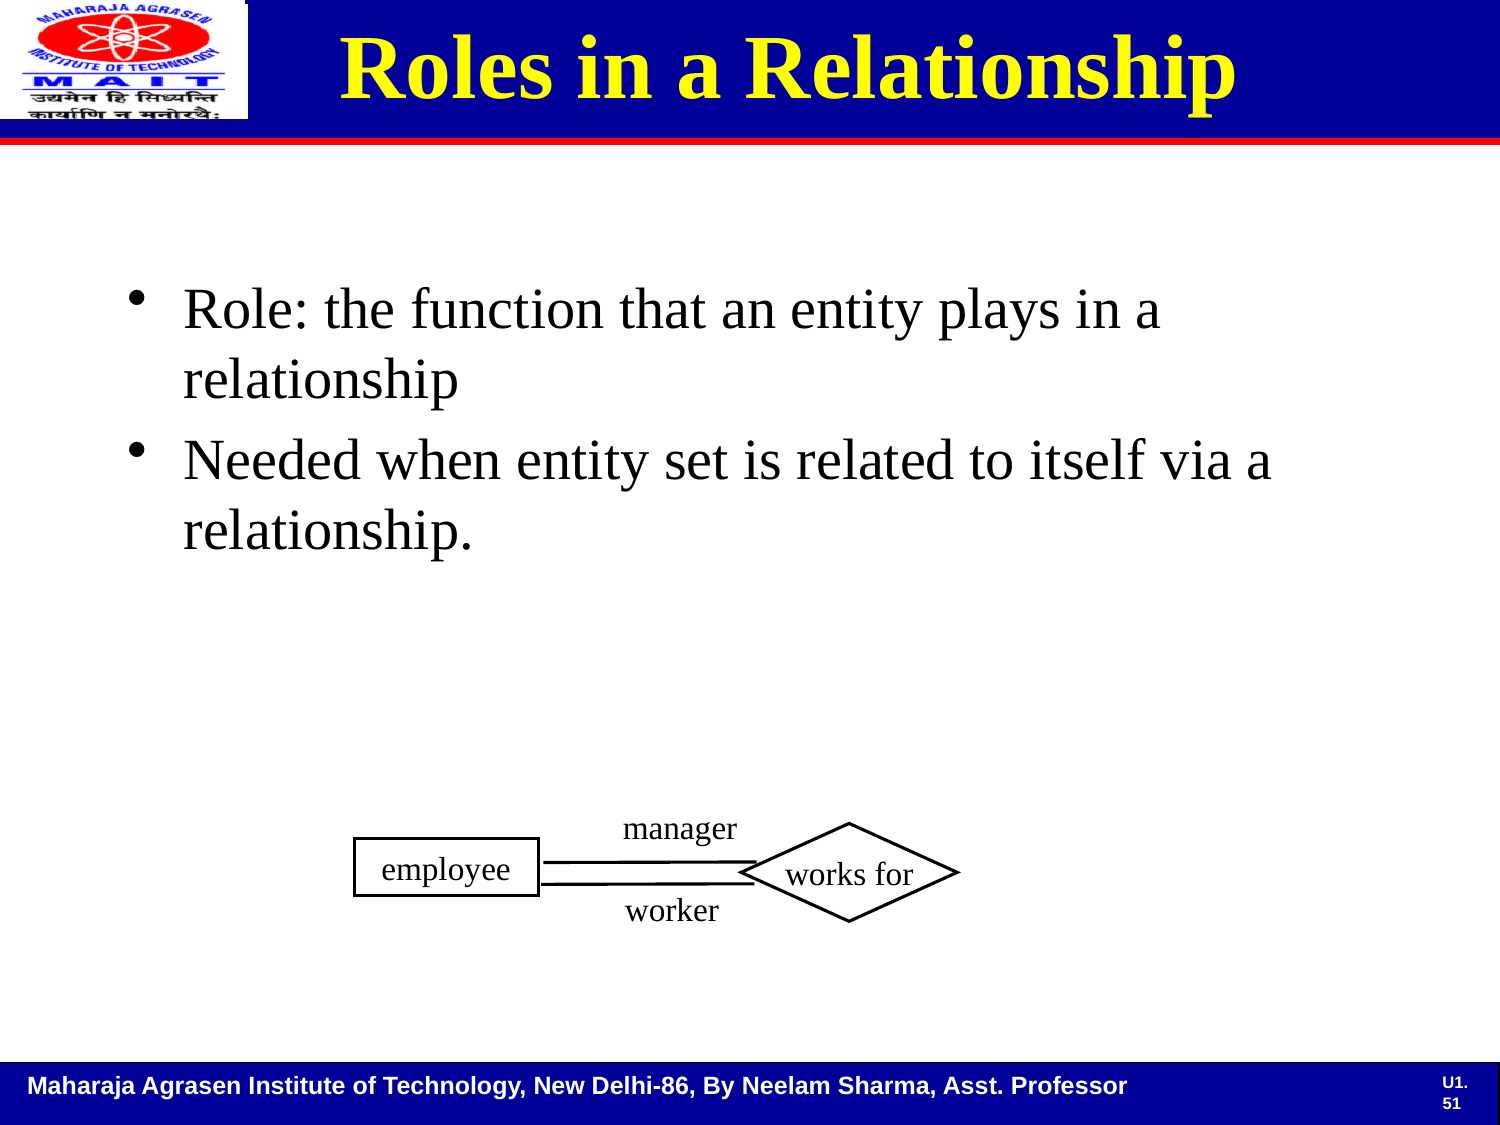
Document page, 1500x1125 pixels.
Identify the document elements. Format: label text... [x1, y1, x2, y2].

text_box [353, 798, 1019, 978]
list Role: the function that an entity plays in a relationship Needed when entity set is related to itself via a relationship. [112, 262, 1409, 743]
title Roles in a Relationship [115, 0, 1466, 188]
picture [0, 4, 115, 119]
